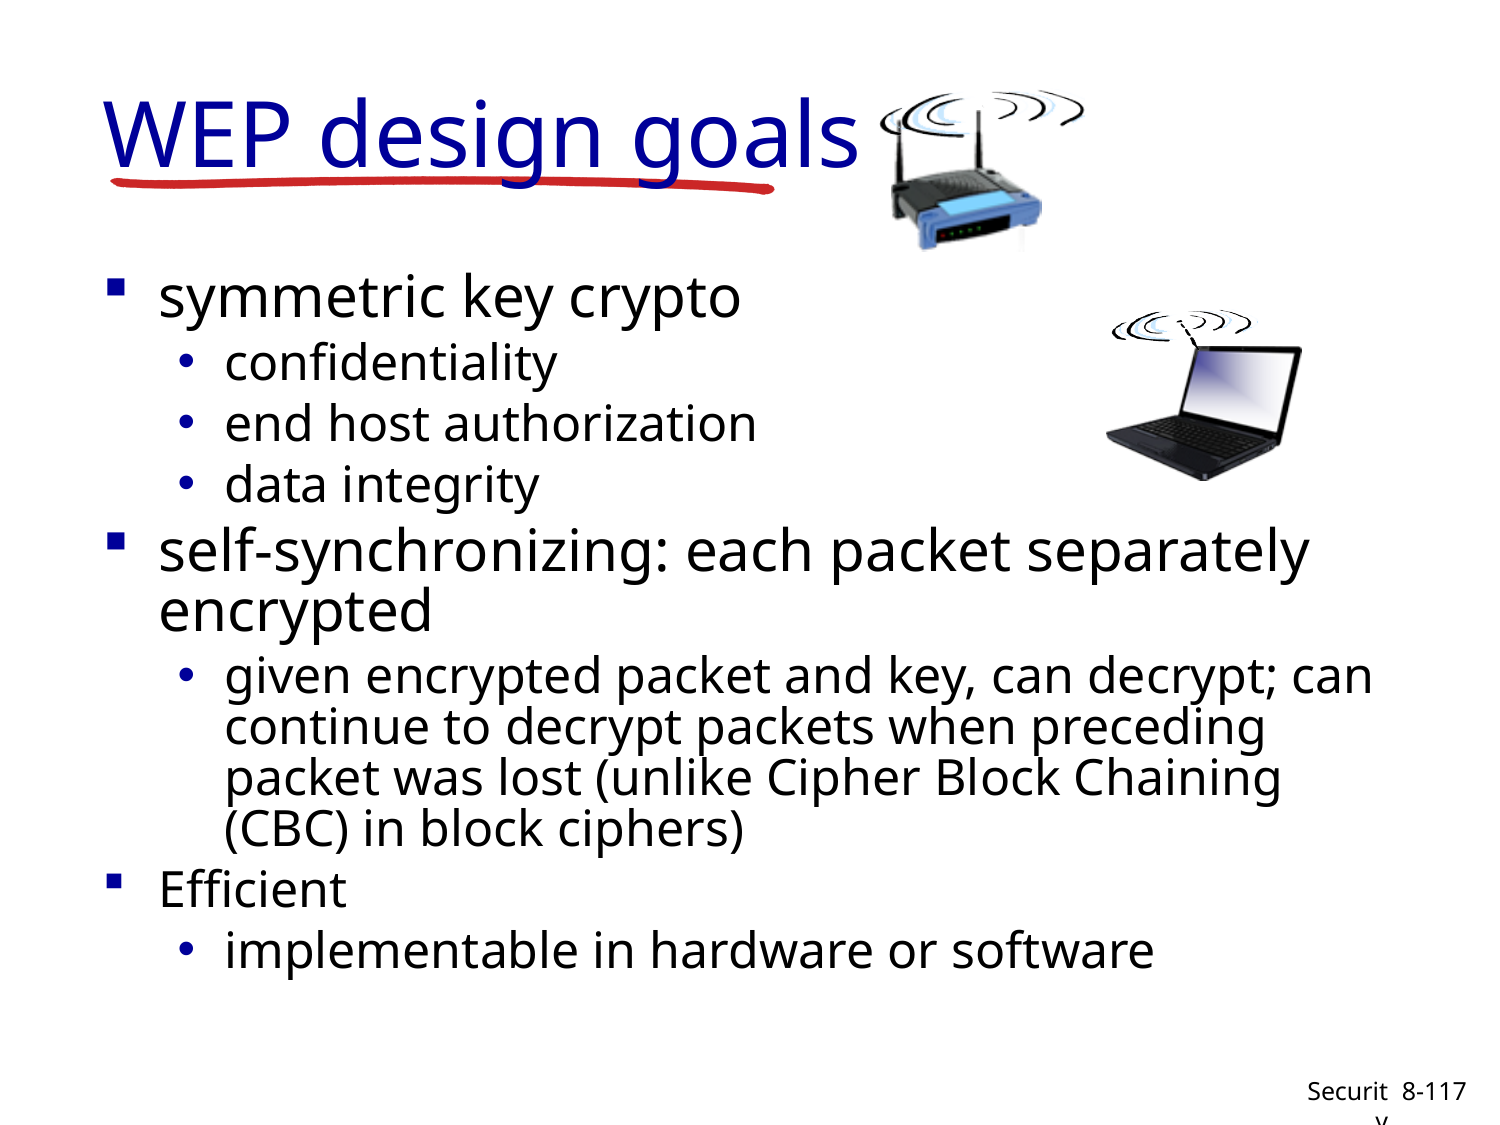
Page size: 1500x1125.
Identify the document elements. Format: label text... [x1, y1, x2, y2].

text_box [1106, 306, 1302, 481]
list symmetric key crypto confidentiality end host authorization data integrity self-synchronizing: each packet separately encrypted given encrypted packet and key, can decrypt; can continue to decrypt packets when preceding packet was lost (unlike Cipher Block Chaining (CBC) in block ciphers) Efficient implementable in hardware or software [87, 262, 1409, 1025]
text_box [879, 88, 1086, 252]
footer Security [1284, 1067, 1403, 1110]
title WEP design goals [87, 37, 1363, 225]
text_box 8-117 [1387, 1068, 1500, 1113]
picture [107, 171, 783, 200]
